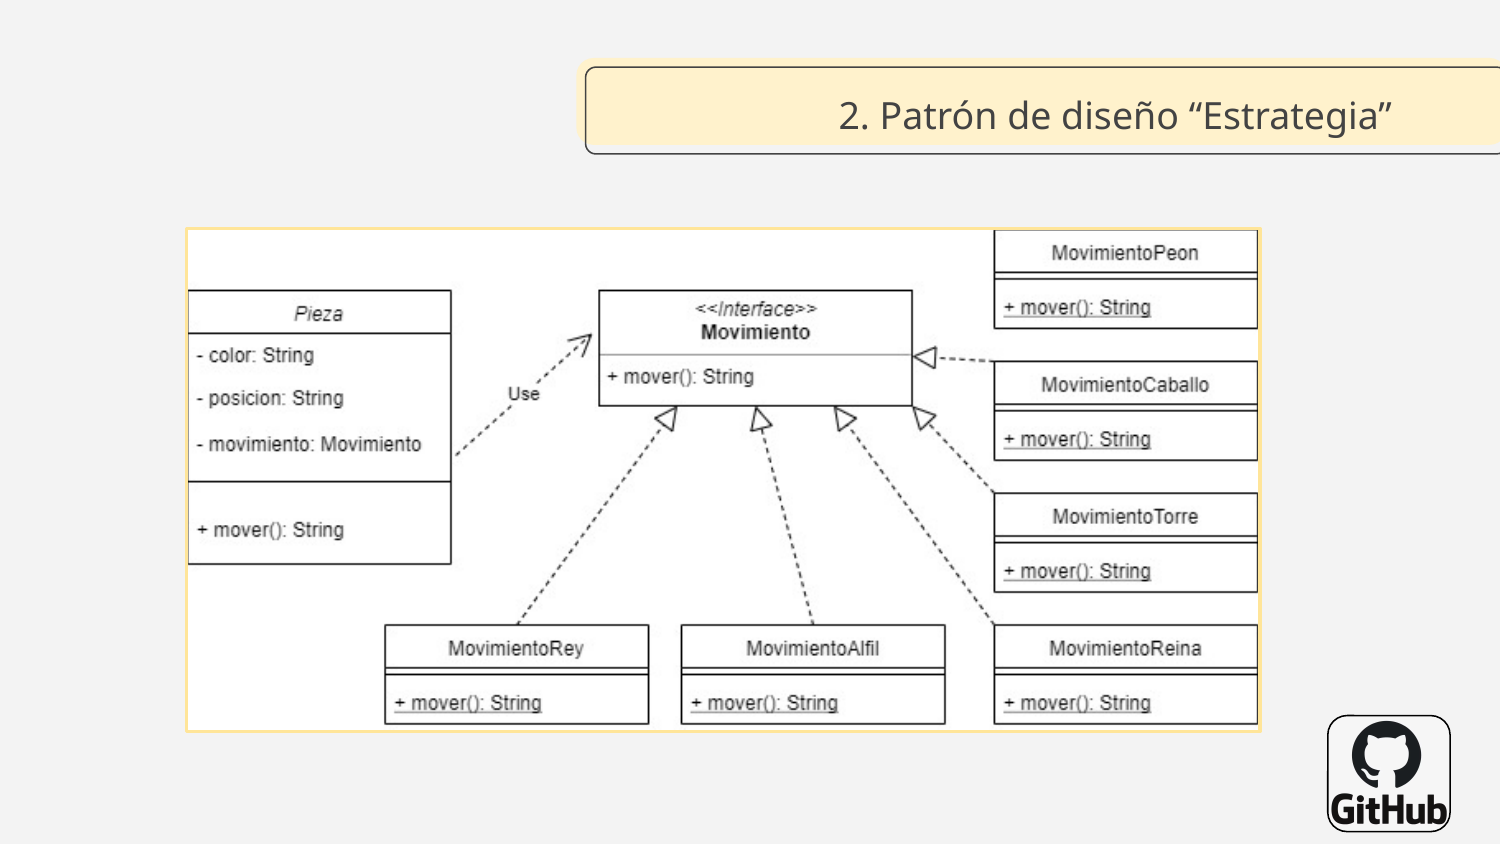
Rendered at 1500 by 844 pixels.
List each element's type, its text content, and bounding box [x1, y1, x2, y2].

picture [187, 229, 1259, 731]
picture [1327, 715, 1451, 832]
title 2. Patrón de diseño “Estrategia” [602, 75, 1408, 154]
